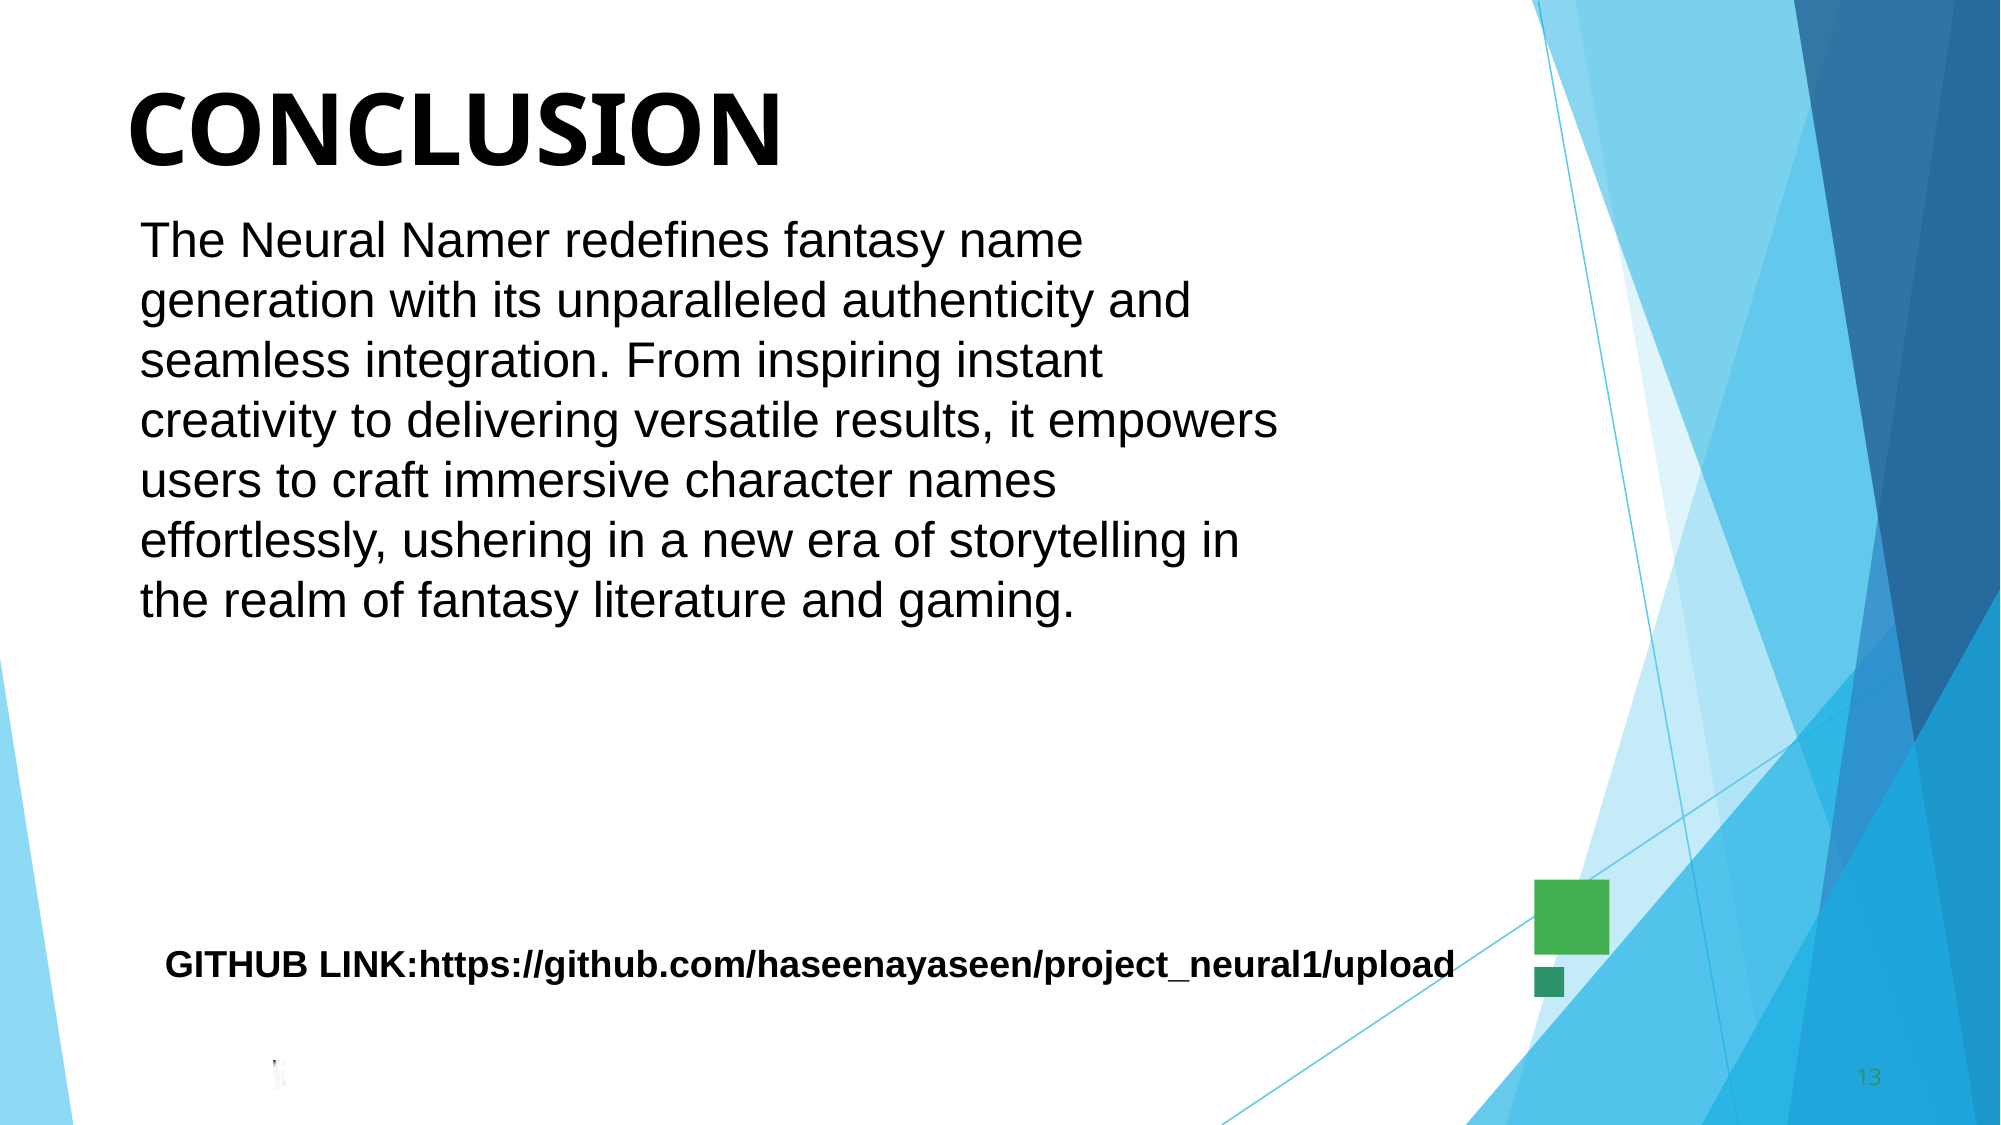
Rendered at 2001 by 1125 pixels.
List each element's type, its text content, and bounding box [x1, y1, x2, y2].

text_box GITHUB LINK:https://github.com/haseenayaseen/project_neural1/upload [150, 887, 1538, 993]
title CONCLUSION [91, 63, 1694, 254]
text_box The Neural Namer redefines fantasy name generation with its unparalleled authenticity and seamless integration. From inspiring instant creativity to delivering versatile results, it empowers users to craft immersive character names effortlessly, ushering in a new era of storytelling in the realm of fantasy literature and gaming. [124, 199, 1314, 833]
text_box [1534, 879, 1610, 955]
text_box [1534, 967, 1565, 997]
slide_number 13 [1849, 1061, 1890, 1125]
picture [273, 1060, 287, 1091]
